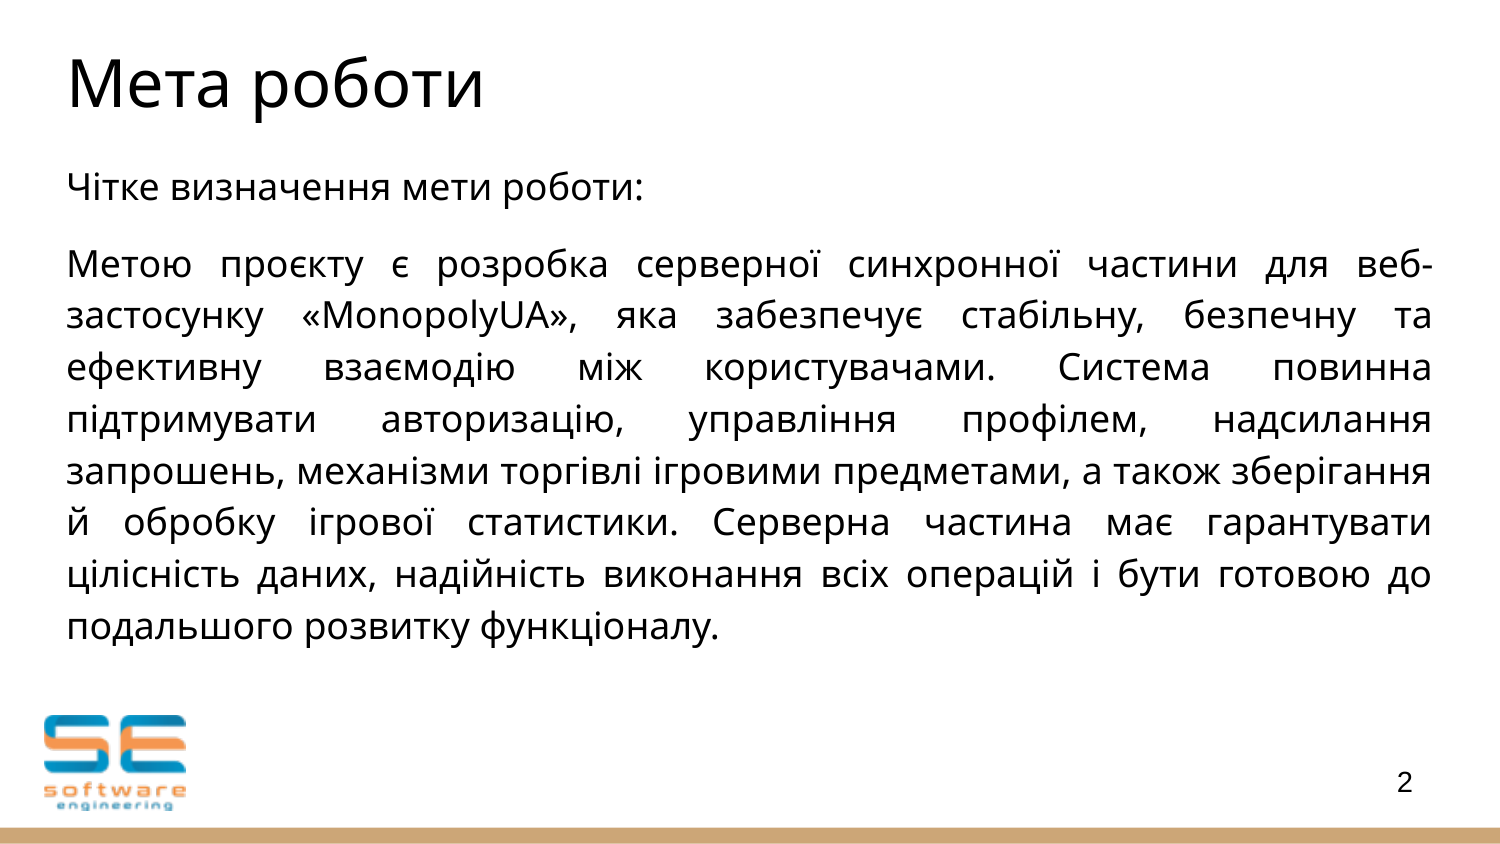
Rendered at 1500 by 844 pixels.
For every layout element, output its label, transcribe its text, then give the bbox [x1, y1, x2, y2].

list Чітке визначення мети роботи: Метою проєкту є розробка серверної синхронної частини для веб-застосунку «MonopolyUA», яка забезпечує стабільну, безпечну та ефективну взаємодію між користувачами. Система повинна підтримувати авторизацію, управління профілем, надсилання запрошень, механізми торгівлі ігровими предметами, а також зберігання й обробку ігрової статистики. Серверна частина має гарантувати цілісність даних, надійність виконання всіх операцій і бути готовою до подальшого розвитку функціоналу. [51, 141, 1449, 692]
title Мета роботи [51, 0, 1449, 137]
text_box 2 [1382, 755, 1500, 806]
picture [43, 714, 186, 811]
